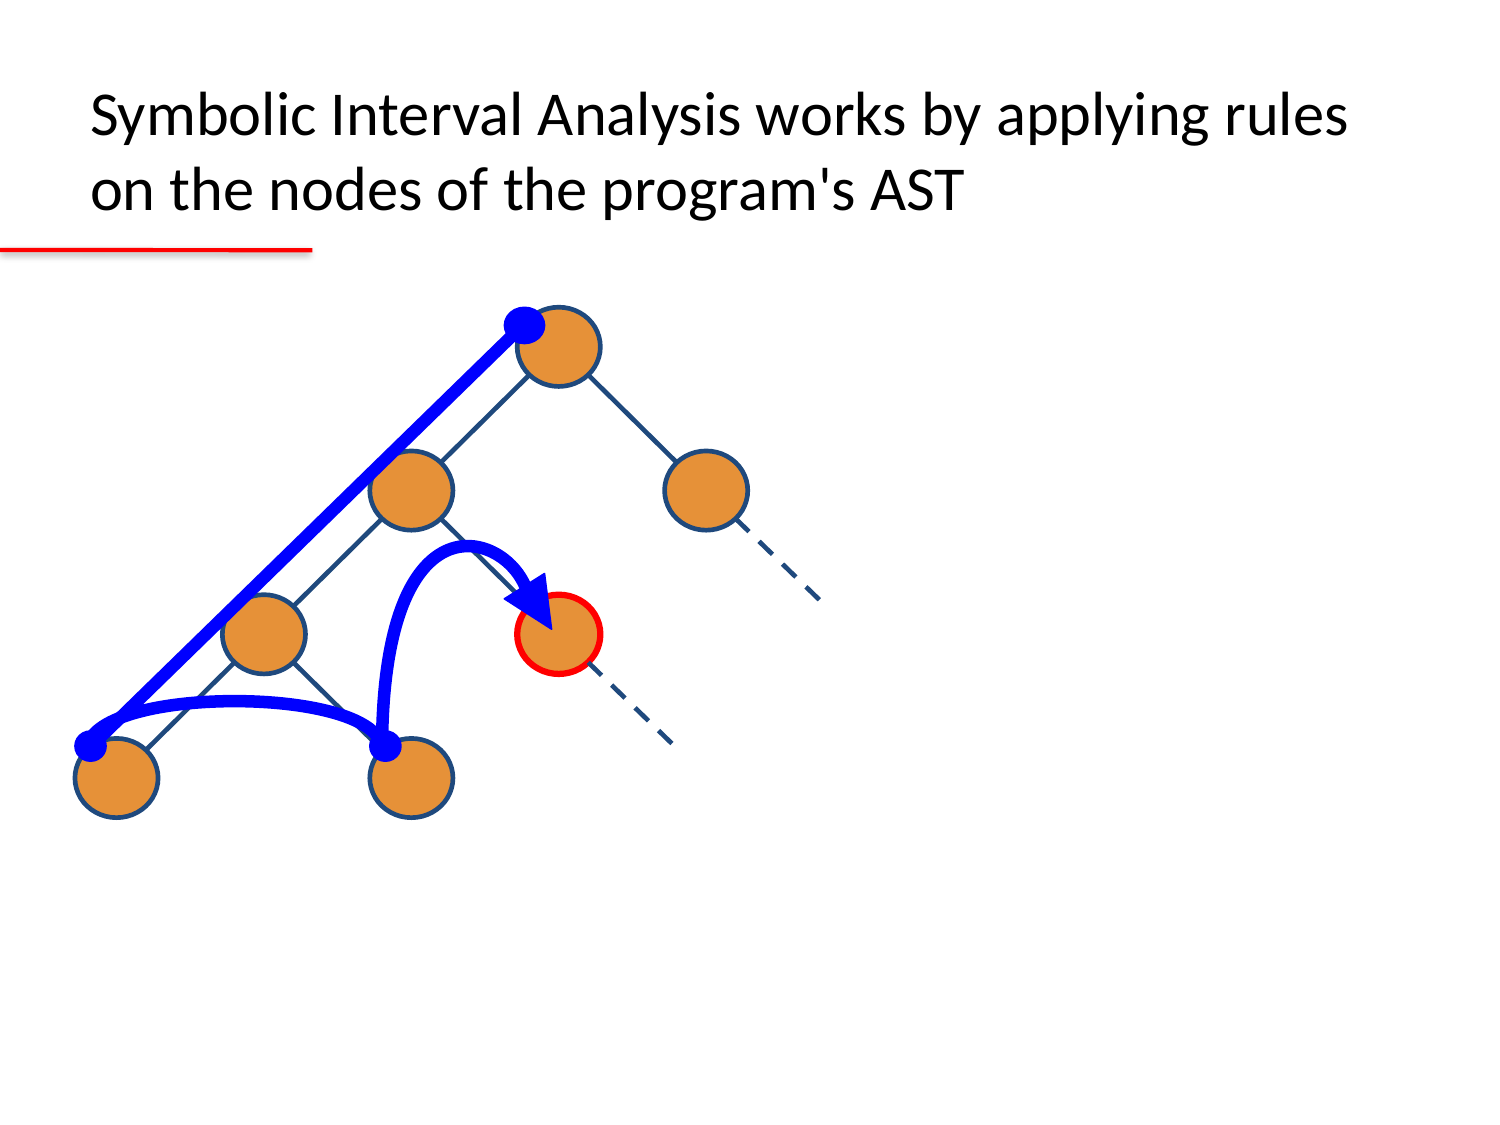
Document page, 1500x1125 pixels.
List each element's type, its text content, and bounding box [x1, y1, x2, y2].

title Symbolic Interval Analysis works by applying rules on the nodes of the program's AST [75, 45, 1425, 250]
text_box [74, 734, 99, 762]
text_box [587, 374, 678, 463]
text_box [383, 604, 528, 753]
text_box [369, 760, 453, 818]
text_box [535, 573, 552, 630]
text_box [506, 307, 545, 341]
text_box [74, 758, 159, 818]
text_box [587, 662, 679, 750]
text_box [86, 318, 530, 751]
text_box [535, 307, 601, 387]
text_box [664, 450, 748, 531]
text_box [535, 594, 601, 674]
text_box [735, 518, 827, 608]
